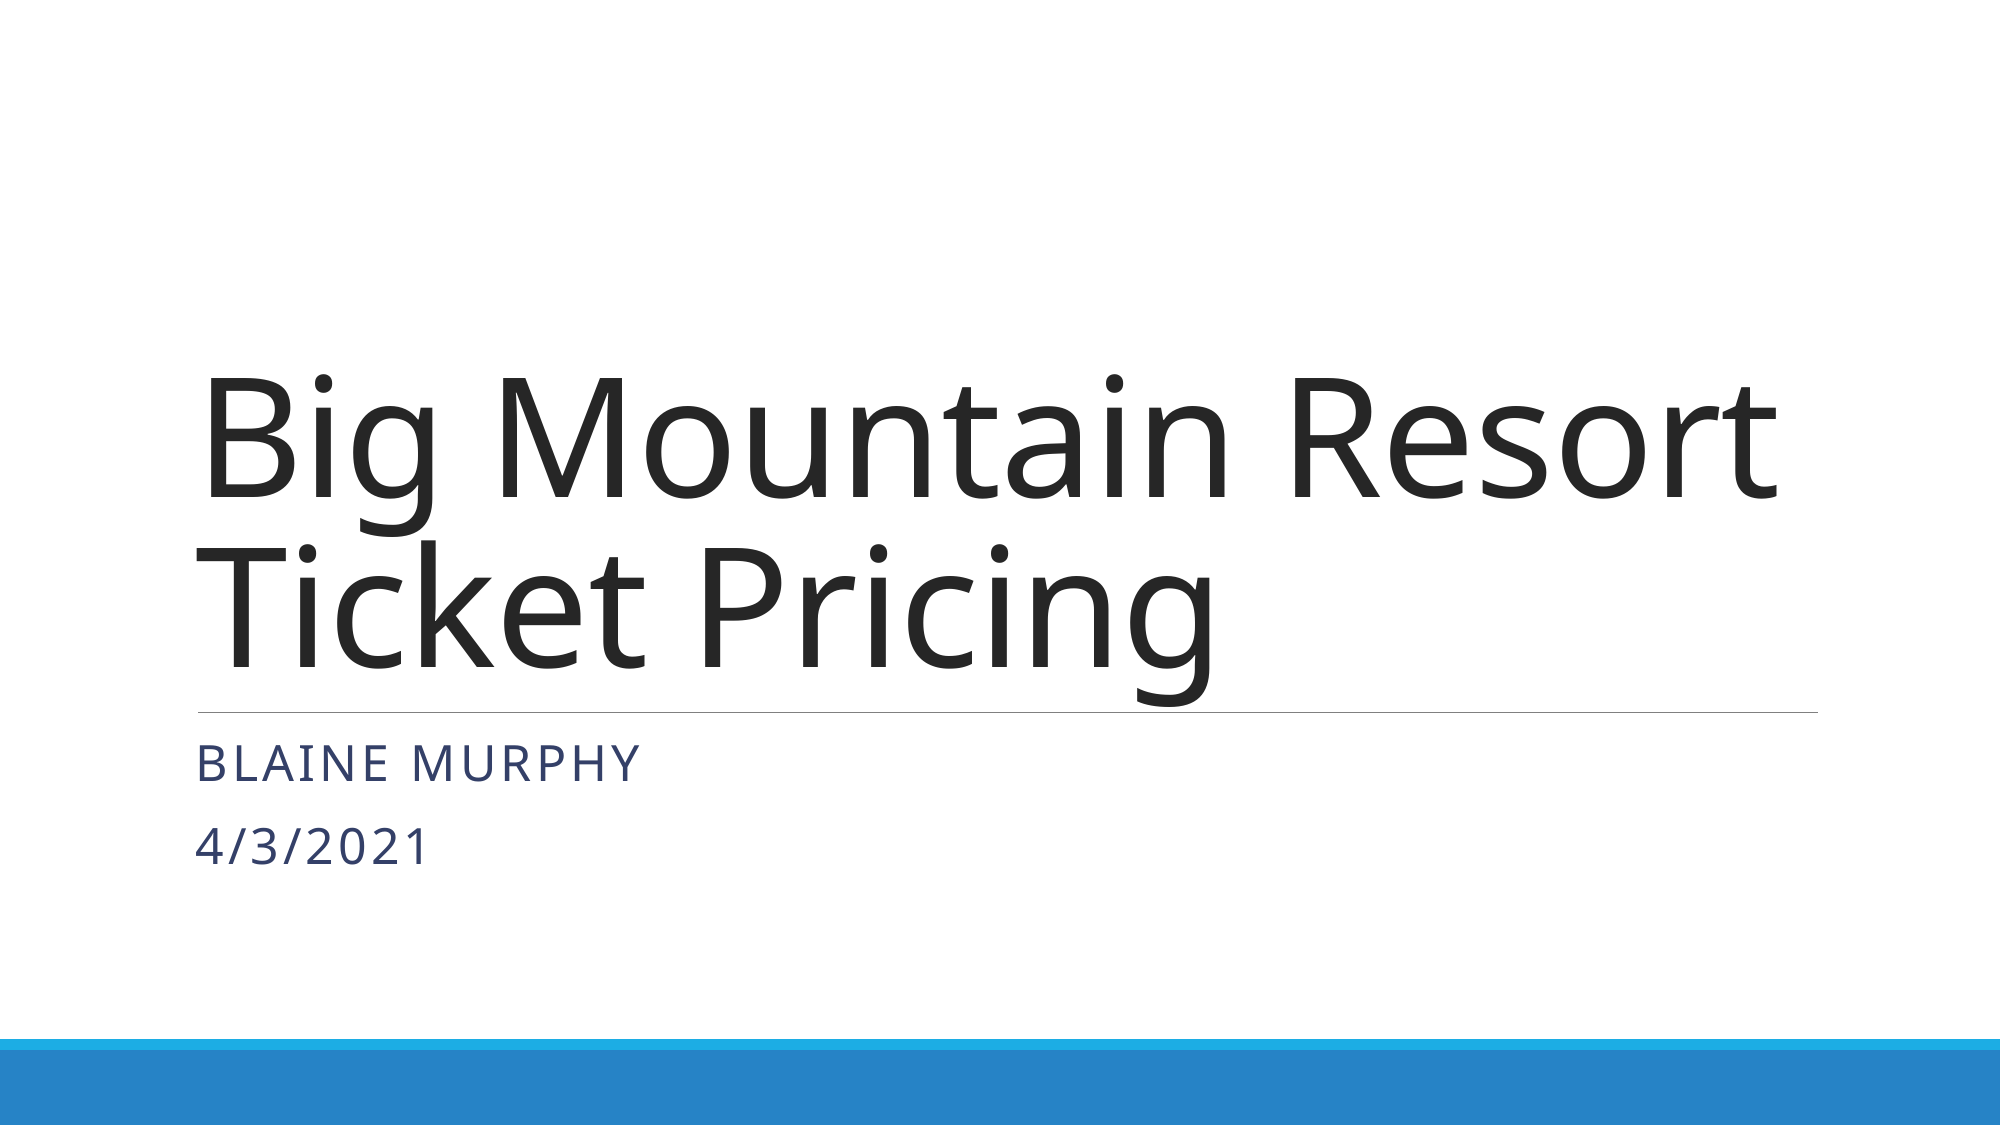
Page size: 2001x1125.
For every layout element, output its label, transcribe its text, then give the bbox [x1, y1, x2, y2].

subtitle Blaine murphy 4/3/2021 [180, 730, 1831, 919]
title Big Mountain Resort Ticket Pricing [180, 124, 1830, 710]
